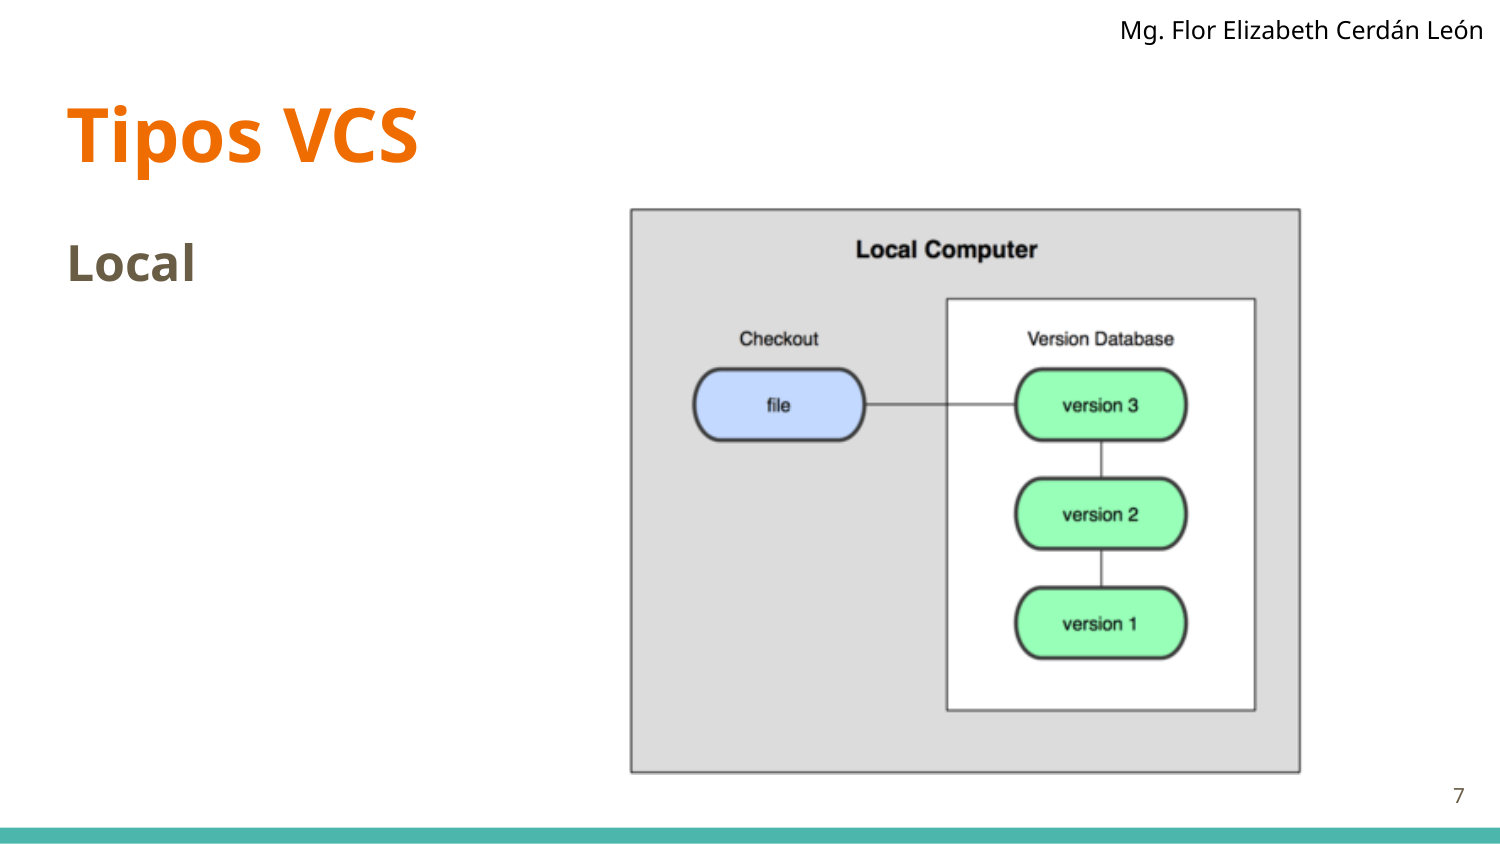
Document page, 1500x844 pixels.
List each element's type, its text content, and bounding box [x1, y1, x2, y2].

title Tipos VCS [51, 72, 1449, 189]
picture [628, 207, 1304, 775]
list Local [51, 207, 396, 750]
slide_number ‹#› [1389, 764, 1480, 830]
